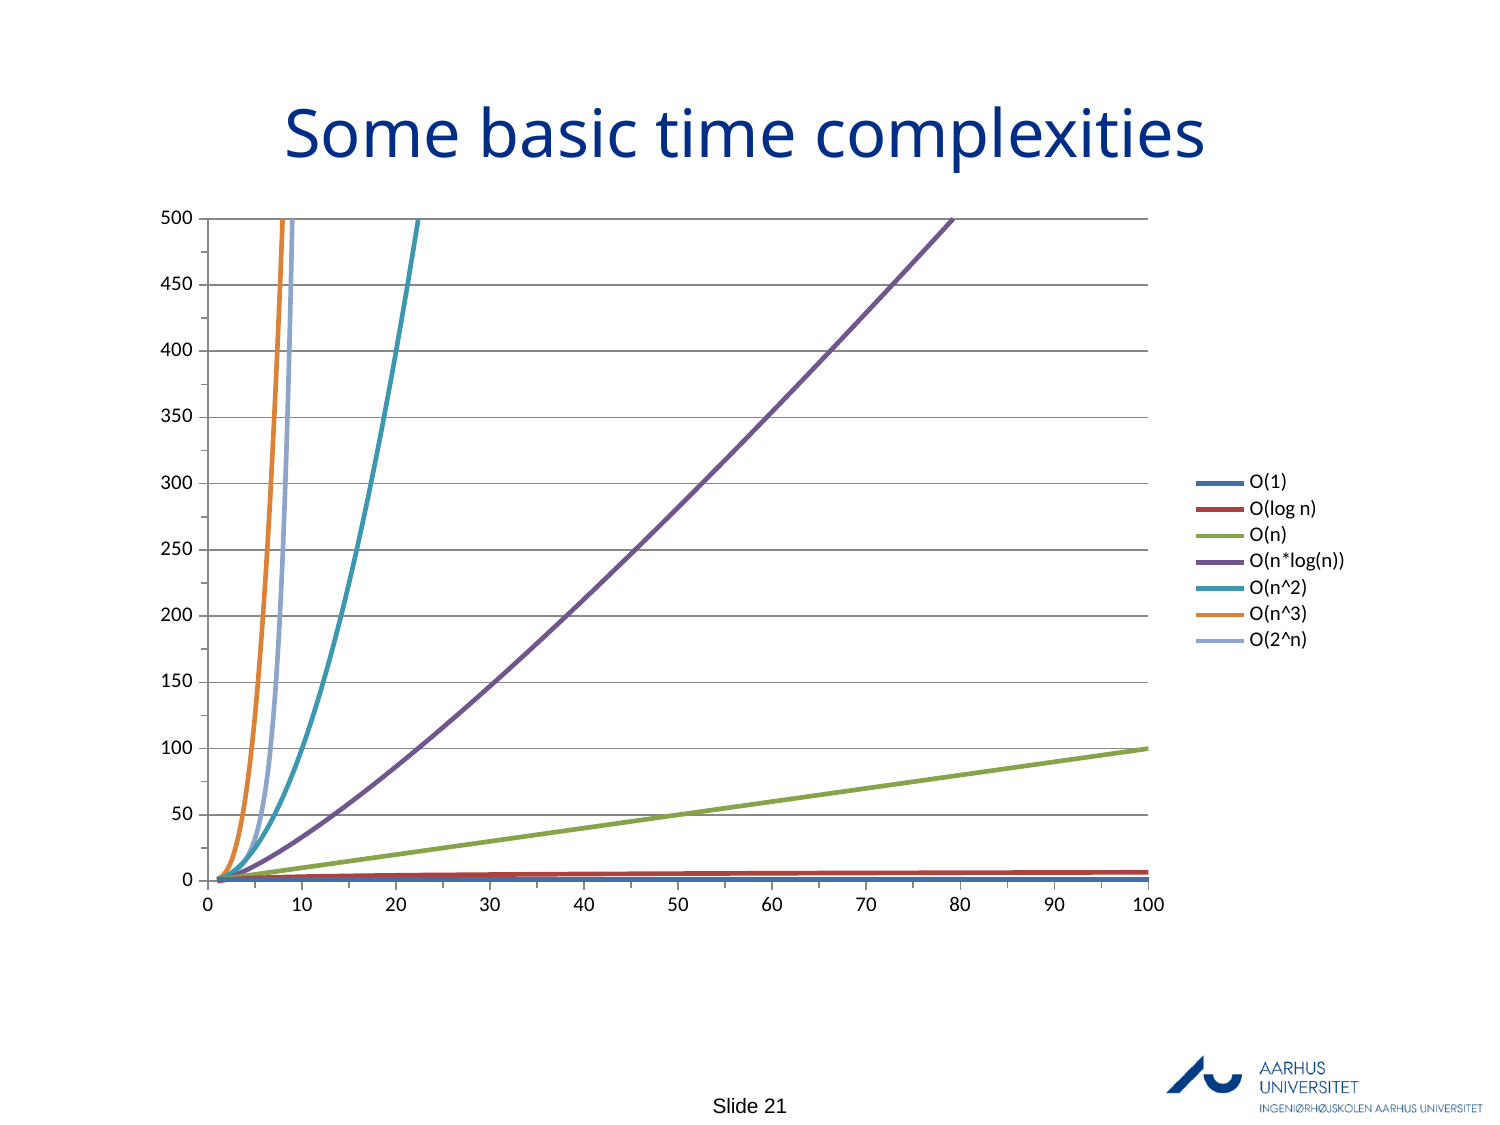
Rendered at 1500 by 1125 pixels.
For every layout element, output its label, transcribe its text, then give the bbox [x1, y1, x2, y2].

title Some basic time complexities [51, 37, 1441, 225]
picture [1163, 1053, 1488, 1117]
chart [135, 193, 1365, 932]
